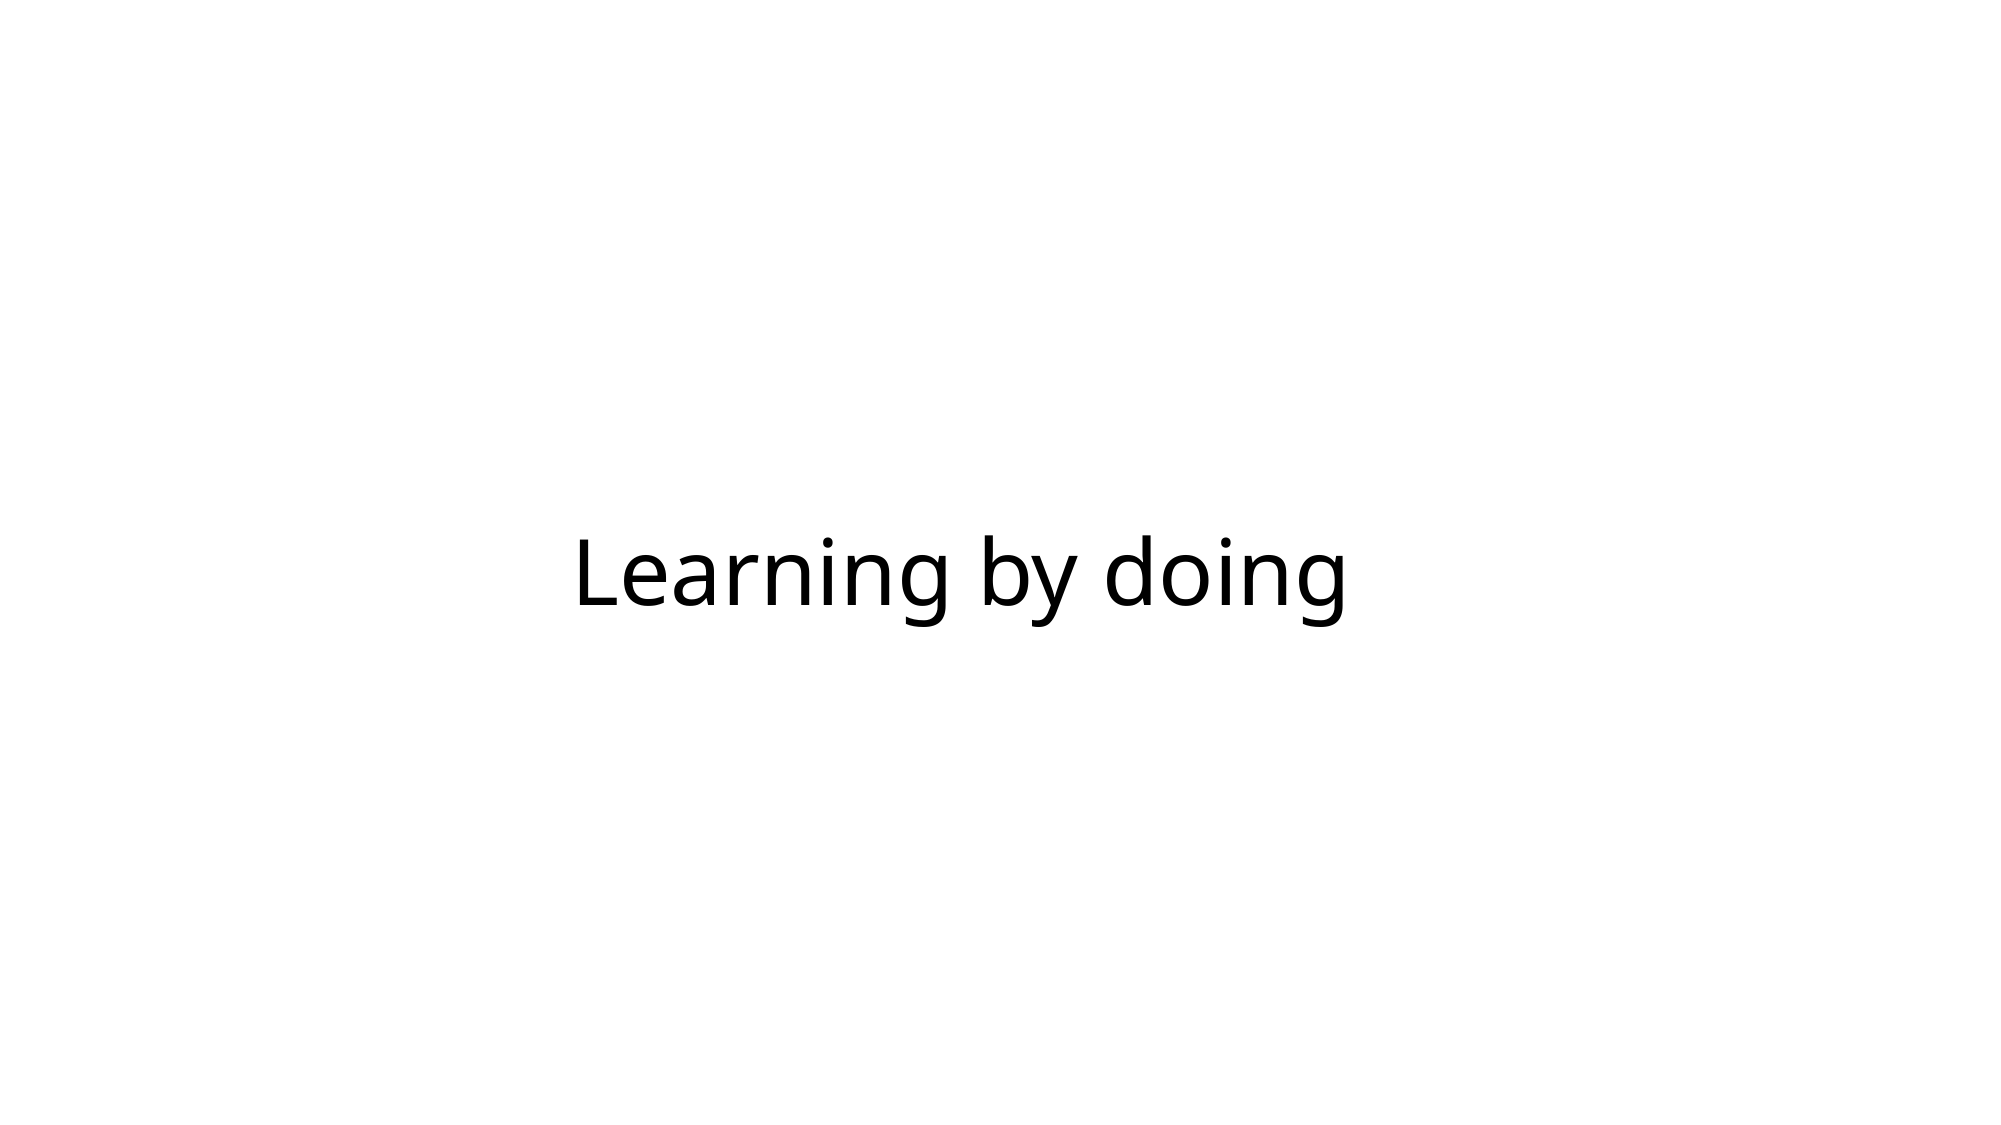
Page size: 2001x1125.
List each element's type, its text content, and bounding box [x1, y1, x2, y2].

list Learning by doing [556, 518, 1702, 652]
